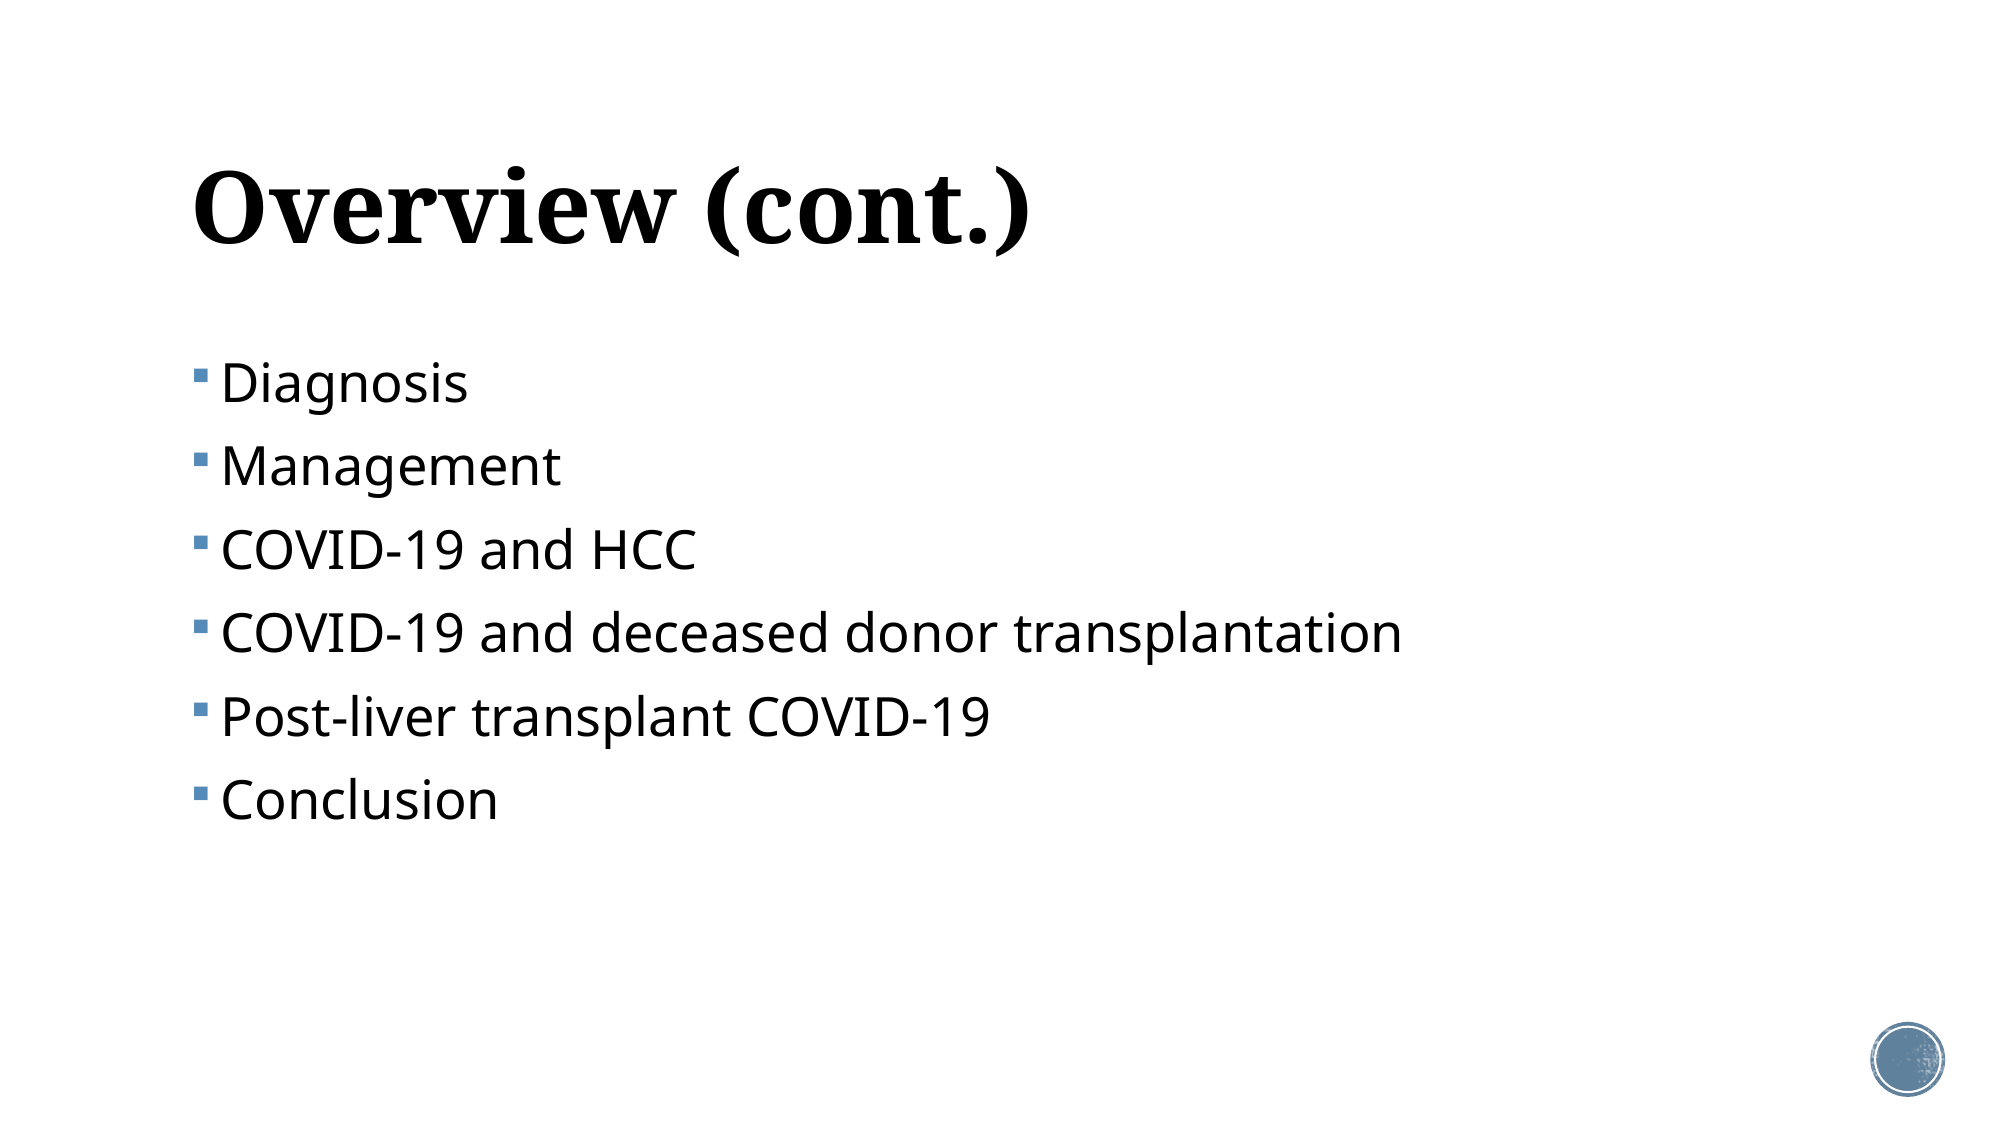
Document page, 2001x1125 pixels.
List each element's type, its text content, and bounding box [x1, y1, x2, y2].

title Overview (cont.) [175, 79, 1826, 344]
list Diagnosis Management COVID-19 and HCC COVID-19 and deceased donor transplantation Post-liver transplant COVID-19 Conclusion [175, 348, 1826, 1013]
